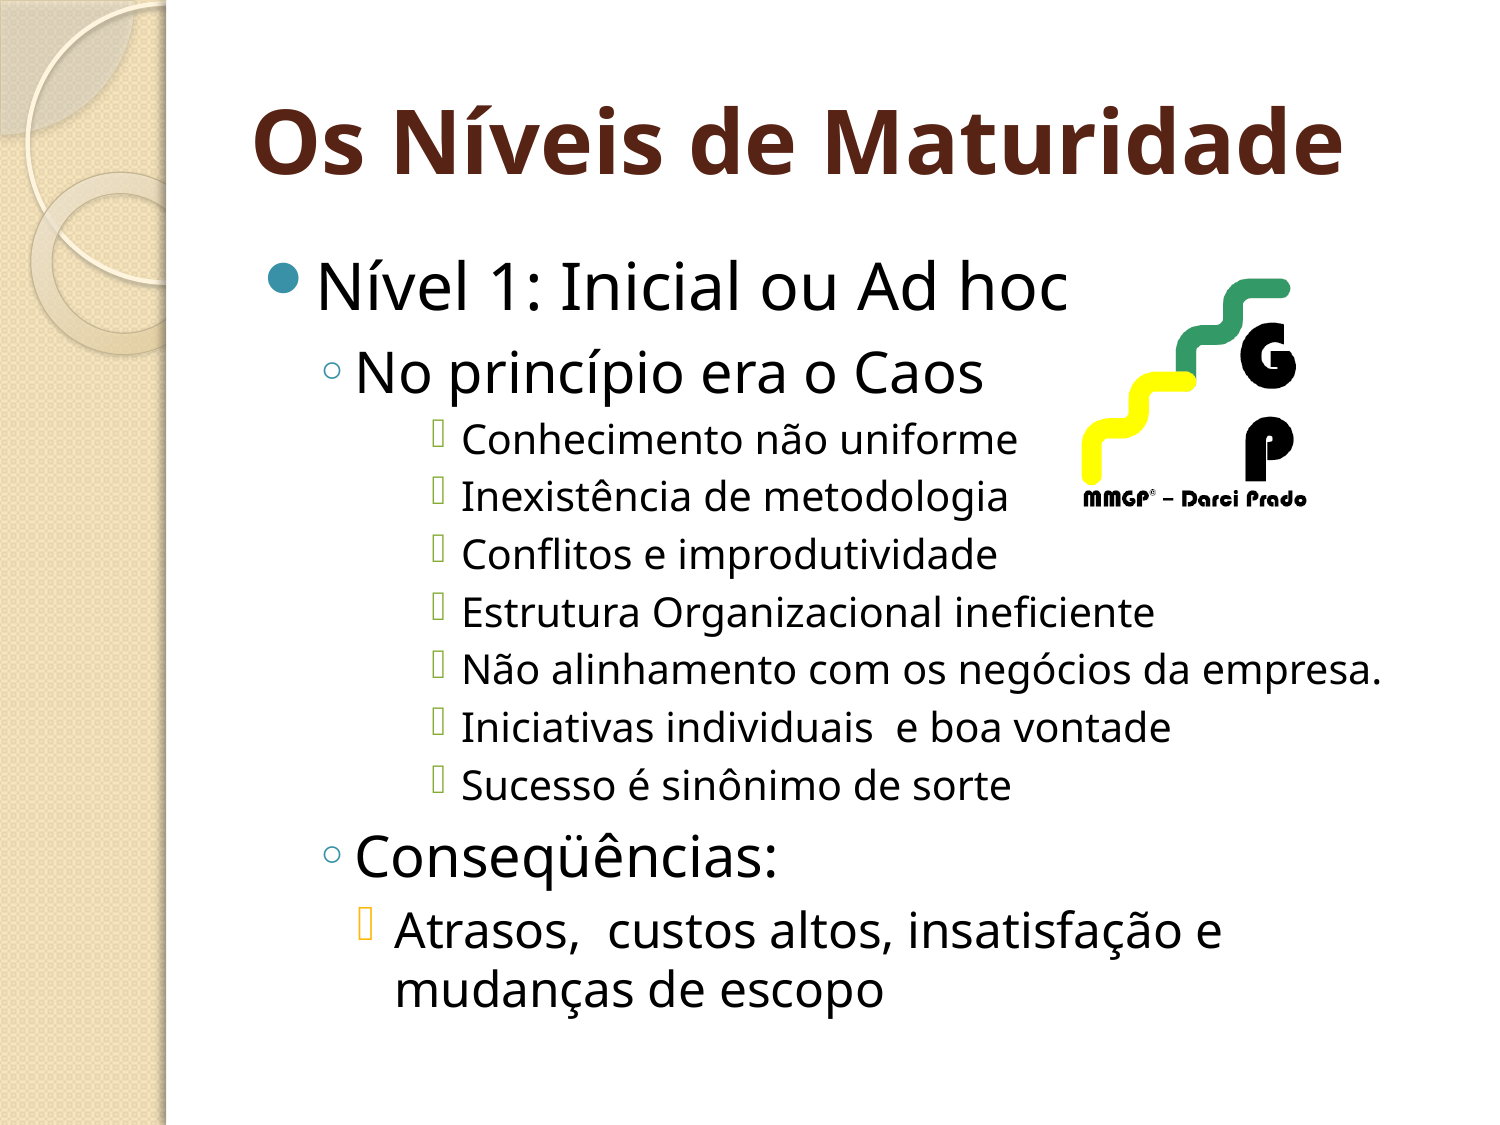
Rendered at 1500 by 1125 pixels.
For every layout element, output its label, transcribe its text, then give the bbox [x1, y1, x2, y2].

title Os Níveis de Maturidade [235, 45, 1466, 233]
picture [1066, 269, 1316, 515]
list Nível 1: Inicial ou Ad hoc No princípio era o Caos Conhecimento não uniforme Inexistência de metodologia Conflitos e improdutividade Estrutura Organizacional ineficiente Não alinhamento com os negócios da empresa. Iniciativas individuais e boa vontade Sucesso é sinônimo de sorte Conseqüências: Atrasos, custos altos, insatisfação e mudanças de escopo [235, 237, 1466, 1025]
